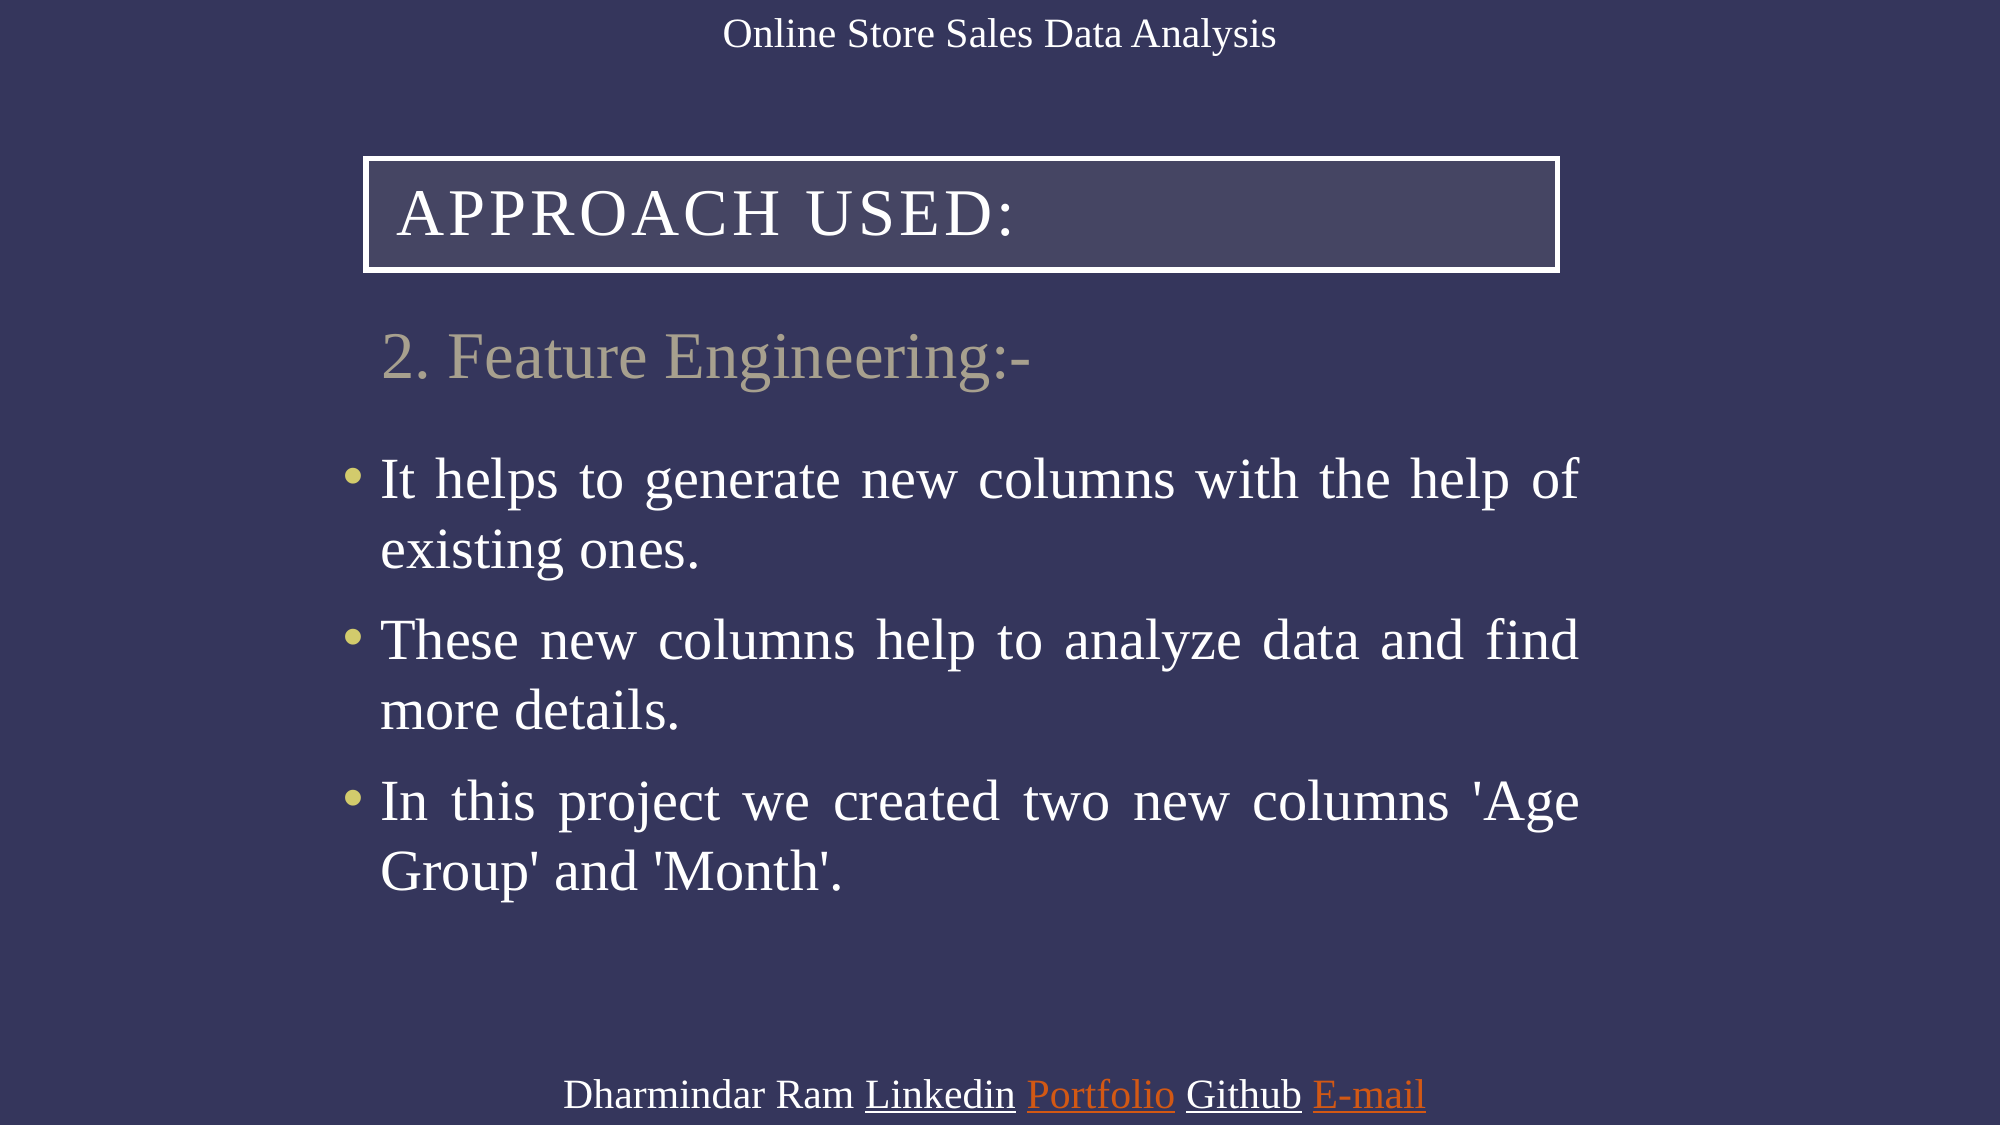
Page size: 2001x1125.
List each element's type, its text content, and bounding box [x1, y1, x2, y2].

list It helps to generate new columns with the help of existing ones. These new columns help to analyze data and find more details. In this project we created two new columns 'Age Group' and 'Month'. [327, 433, 1596, 935]
text_box 2. Feature Engineering:- [365, 304, 1423, 414]
title Approach Used: [363, 156, 1560, 273]
text_box Dharmindar Ram Linkedin Portfolio Github E-mail [419, 1059, 1581, 1125]
text_box Online Store Sales Data Analysis [684, 0, 1316, 63]
